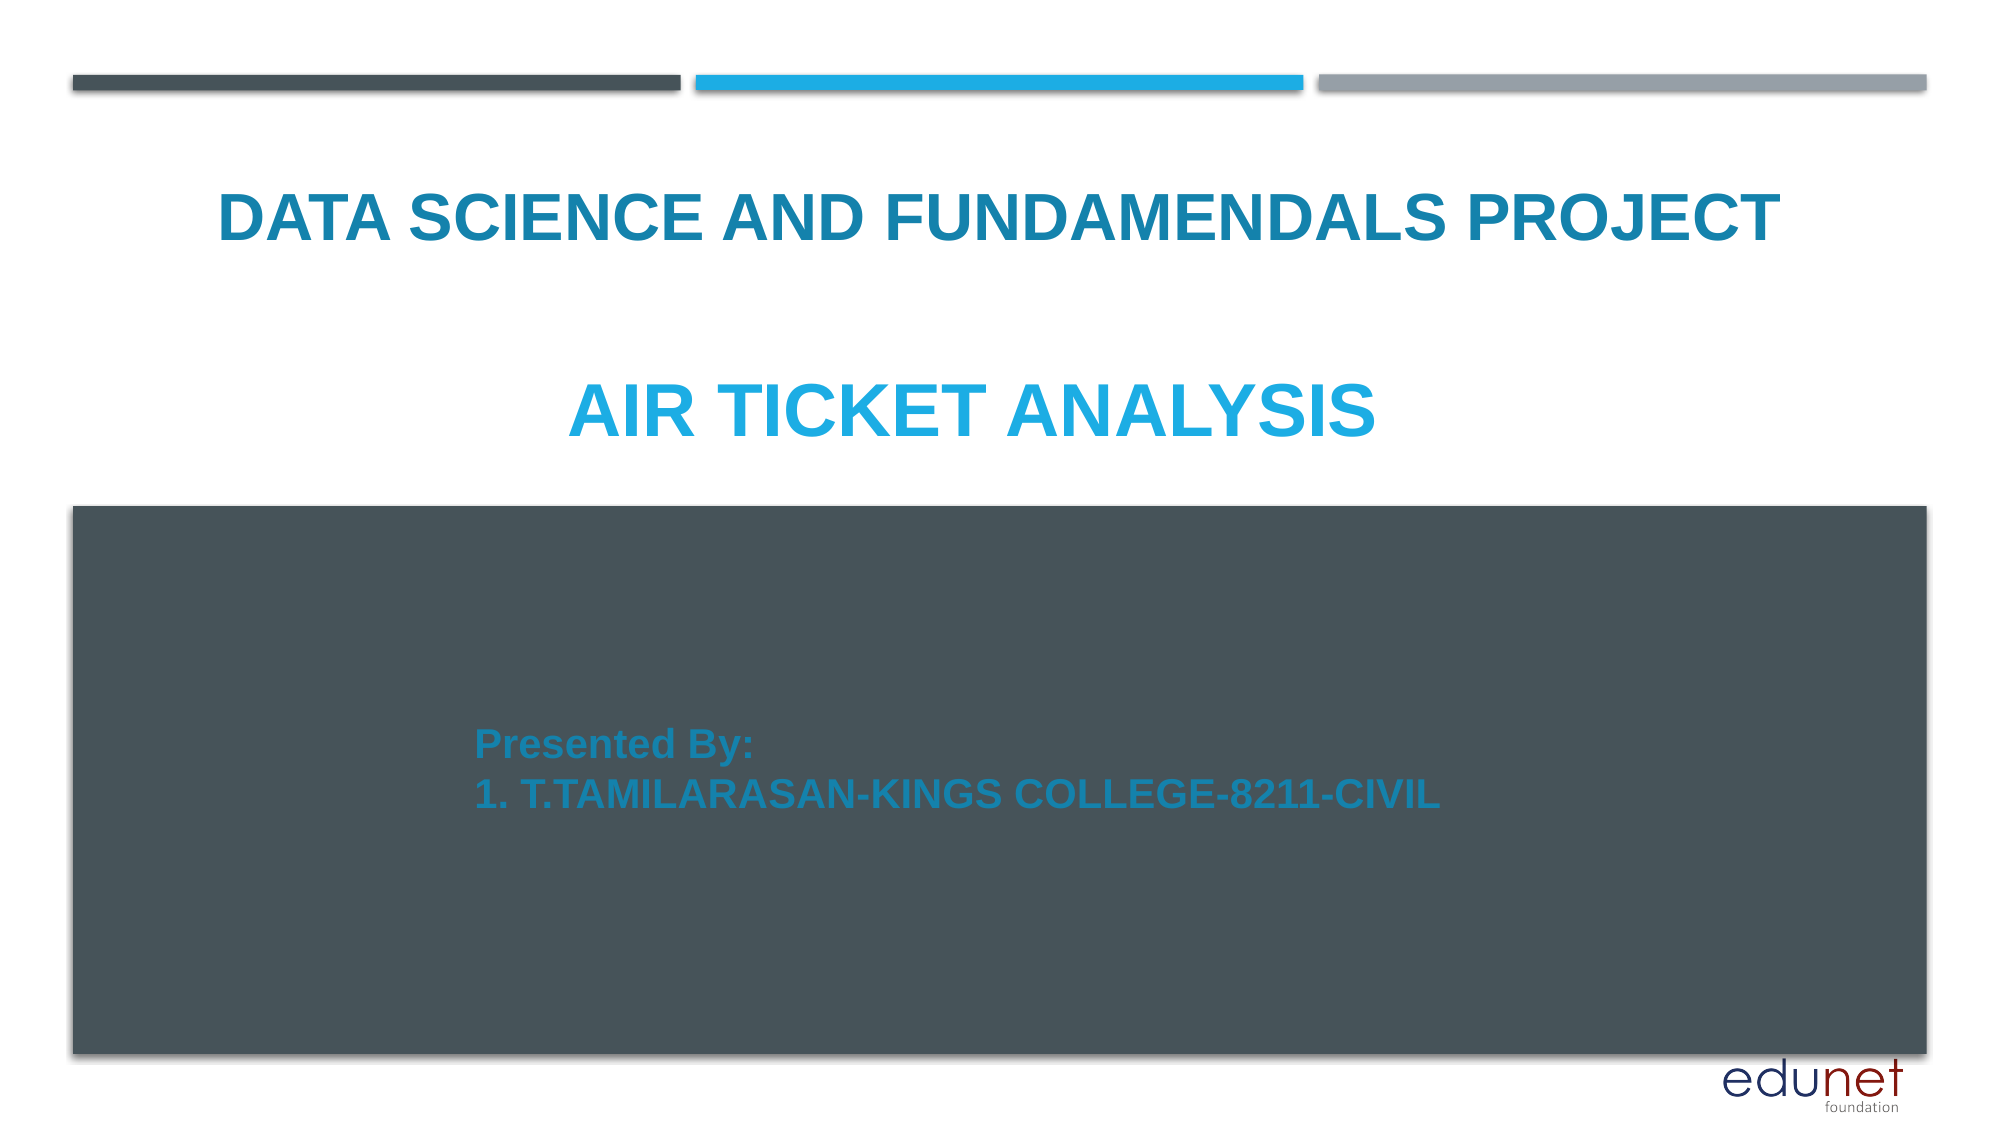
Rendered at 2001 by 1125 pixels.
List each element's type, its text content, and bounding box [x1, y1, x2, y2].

text_box DATA SCIENCE AND FUNDAMENDALS PROJECT [0, 166, 2000, 262]
picture [1719, 1056, 1905, 1116]
text_box Presented By: 1. T.TAMILARASAN-KINGS COLLEGE-8211-CIVIL [459, 709, 1769, 825]
title AIR TICKET ANALYSIS [222, 298, 1723, 460]
